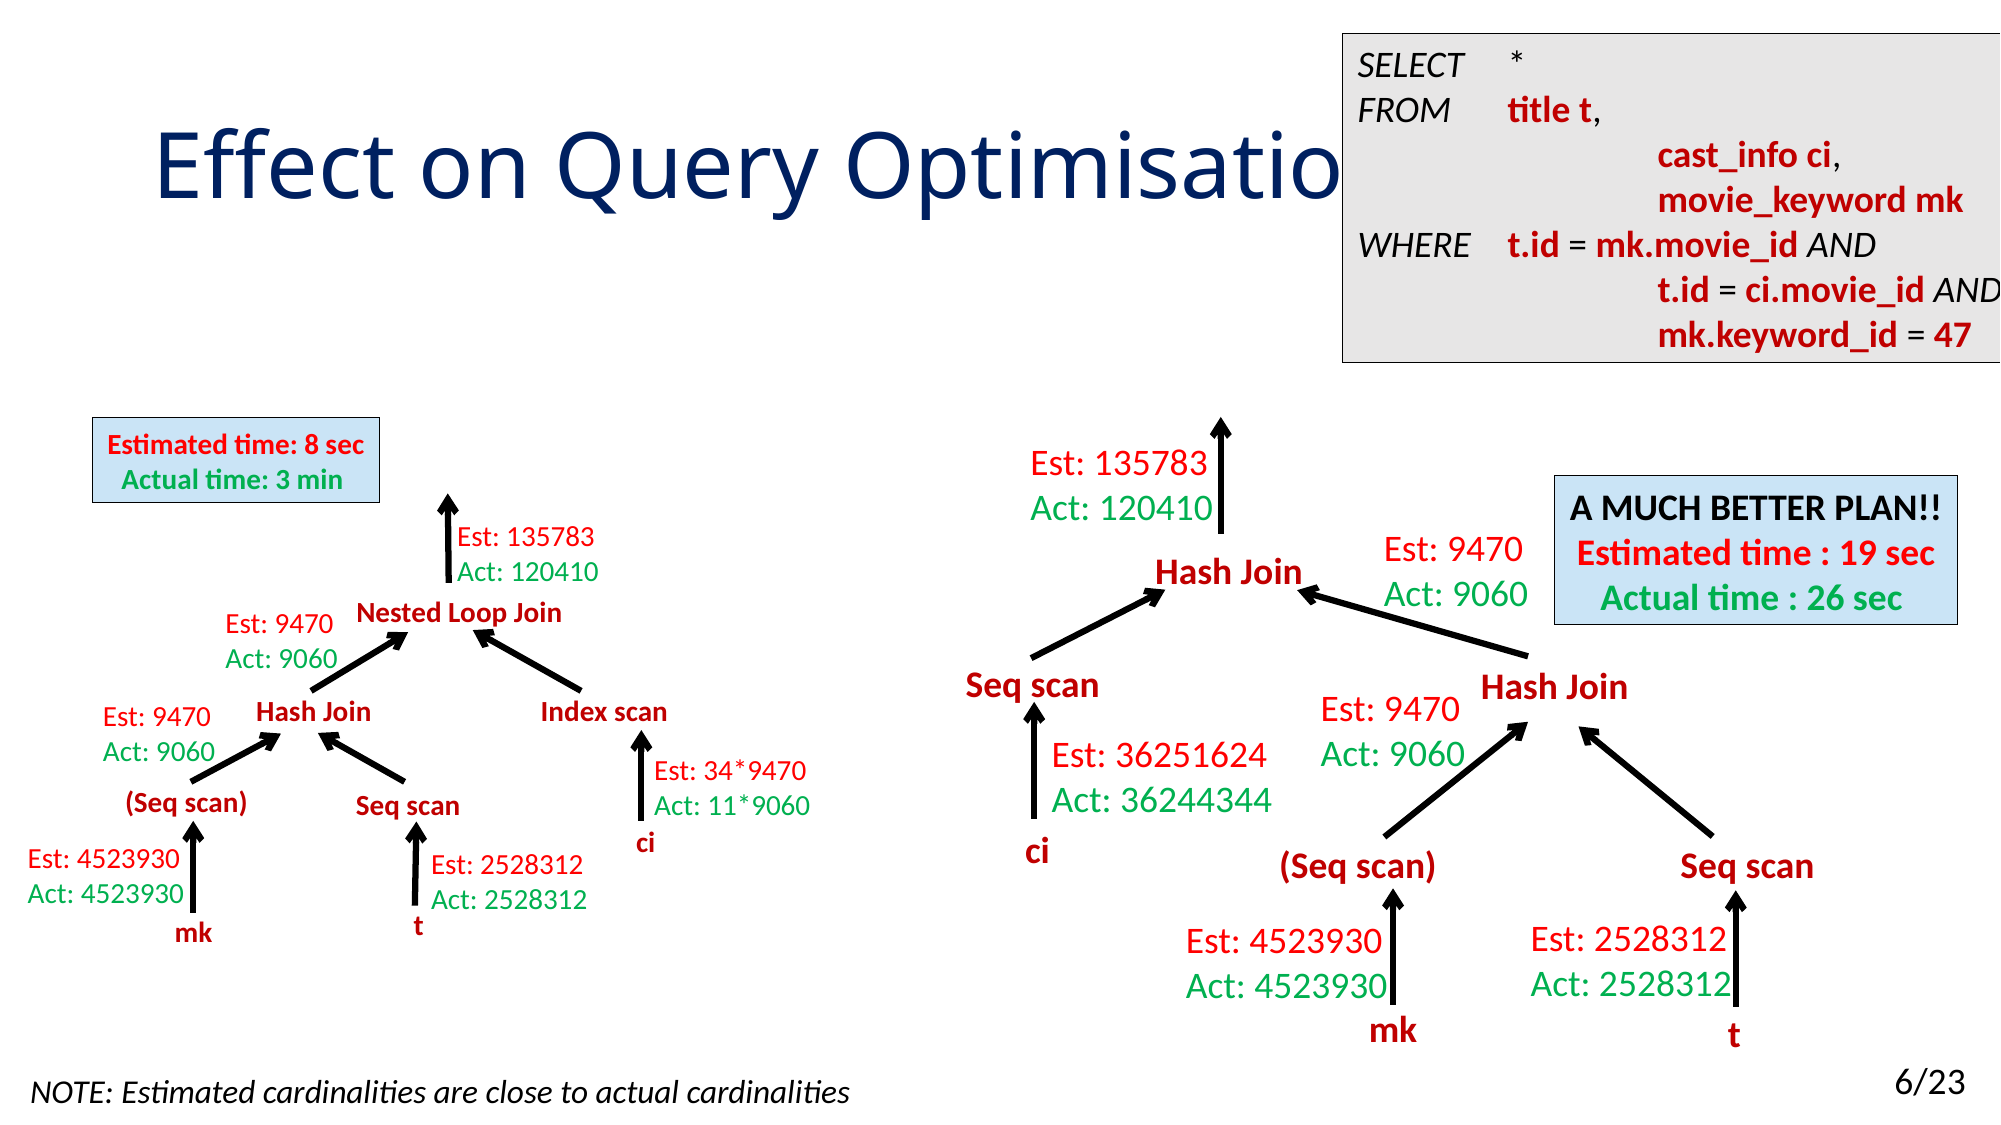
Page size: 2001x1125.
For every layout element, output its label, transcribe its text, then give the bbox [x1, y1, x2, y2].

text_box Est: 9470 Act: 9060 [1369, 516, 1544, 621]
text_box t [1713, 1002, 1756, 1063]
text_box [1578, 726, 1713, 837]
text_box Hash Join [1140, 539, 1318, 600]
text_box Nested Loop Join [341, 585, 578, 636]
text_box Est: 9470 Act: 9060 [1305, 676, 1481, 781]
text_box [472, 630, 582, 691]
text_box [1031, 589, 1166, 659]
text_box Est: 135783 Act: 120410 [442, 509, 614, 595]
text_box Est: 36251624 Act: 36244344 [1036, 722, 1288, 828]
text_box Est: 9470 Act: 9060 [210, 597, 353, 683]
text_box 6/23 [1879, 1049, 1981, 1110]
text_box Est: 34*9470 Act: 11*9060 [639, 744, 826, 829]
title Effect on Query Optimisation [137, 59, 1342, 278]
text_box Index scan [525, 685, 684, 735]
text_box Est: 135783 Act: 120410 [1015, 430, 1228, 536]
text_box Seq scan [340, 778, 476, 829]
text_box Est: 9470 Act: 9060 [88, 689, 231, 775]
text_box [1297, 590, 1528, 657]
text_box Hash Join [1466, 654, 1644, 715]
text_box Hash Join [241, 685, 387, 735]
text_box Est: 2528312 Act: 2528312 [1515, 906, 1748, 1012]
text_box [317, 732, 405, 782]
text_box NOTE: Estimated cardinalities are close to actual cardinalities [15, 1062, 867, 1118]
text_box ci [621, 815, 671, 866]
text_box SELECT * FROM title t, cast_info ci, movie_keyword mk WHERE t.id = mk.movie_id AND t.id = ci.movie_id AND mk.keyword_id = 47 [1342, 33, 2000, 363]
text_box Est: 4523930 Act: 4523930 [1171, 908, 1403, 1014]
text_box Seq scan [1665, 833, 1830, 893]
text_box ci [1010, 818, 1065, 879]
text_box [1384, 721, 1529, 837]
text_box A MUCH BETTER PLAN!! Estimated time : 19 sec Actual time : 26 sec [1554, 475, 1958, 625]
text_box Seq scan [950, 652, 1115, 713]
text_box Estimated time: 8 sec Actual time: 3 min [92, 417, 380, 503]
text_box mk [1353, 997, 1433, 1058]
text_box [190, 733, 281, 782]
text_box t [399, 898, 440, 949]
text_box Est: 2528312 Act: 2528312 [416, 838, 603, 923]
text_box mk [159, 905, 228, 956]
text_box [311, 632, 408, 691]
text_box Est: 4523930 Act: 4523930 [12, 831, 200, 917]
